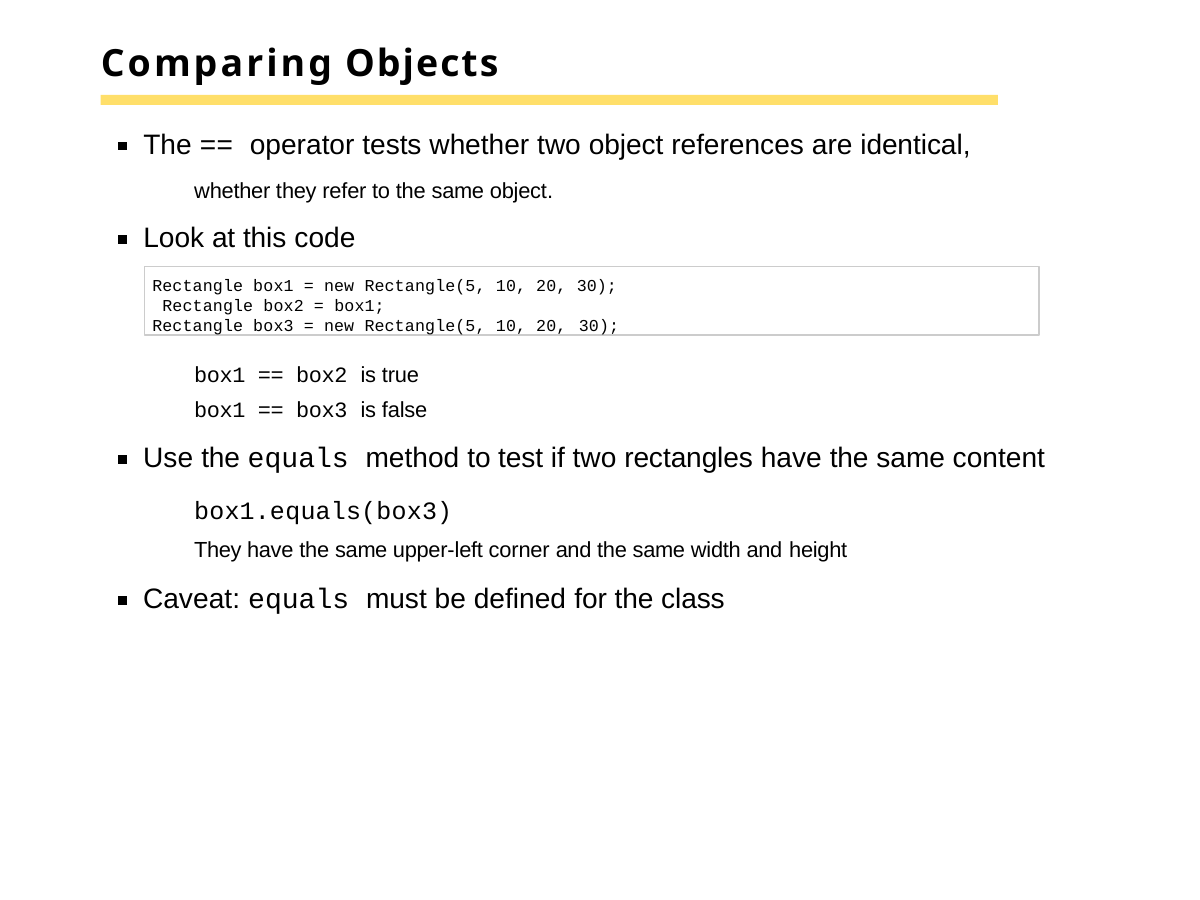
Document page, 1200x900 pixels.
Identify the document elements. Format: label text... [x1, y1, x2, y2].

text_box The == operator tests whether two object references are identical, whether they refer to the same object. Look at this code [141, 126, 972, 254]
title Comparing Objects [98, 39, 1102, 190]
text_box Rectangle box1 = new Rectangle(5, 10, 20, 30); Rectangle box2 = box1; Rectangle box3 = new Rectangle(5, 10, 20, 30); [144, 266, 1040, 336]
text_box box1 == box2 is true box1 == box3 is false Use the equals method to test if two rectangles have the same content box1.equals(box3) They have the same upper-left corner and the same width and height Caveat: equals must be defined for the class [141, 360, 1049, 614]
